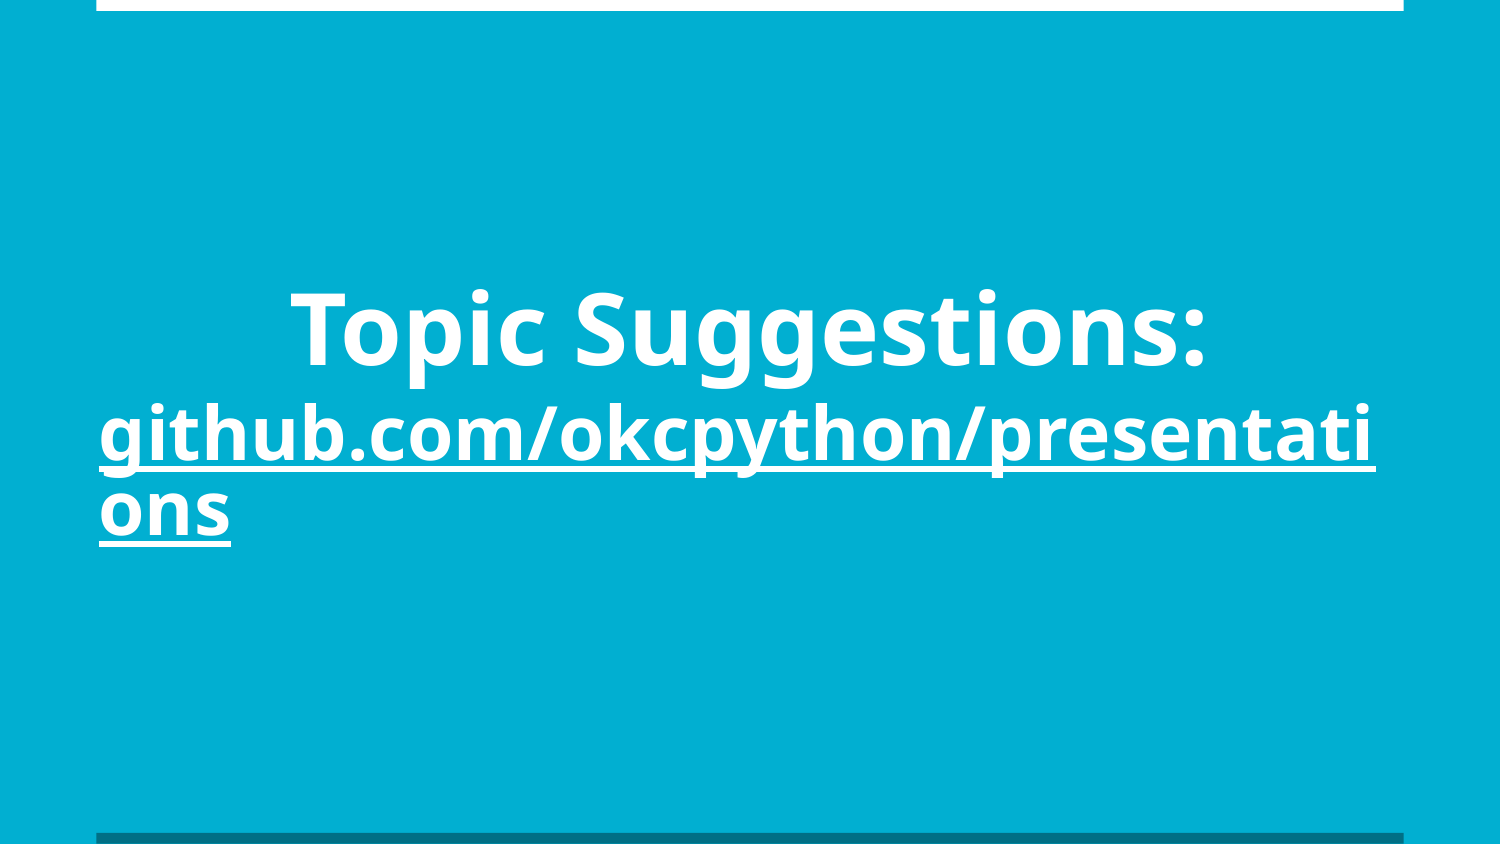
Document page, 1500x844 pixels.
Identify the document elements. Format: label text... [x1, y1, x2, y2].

title Topic Suggestions: github.com/okcpython/presentations [83, 315, 1417, 529]
